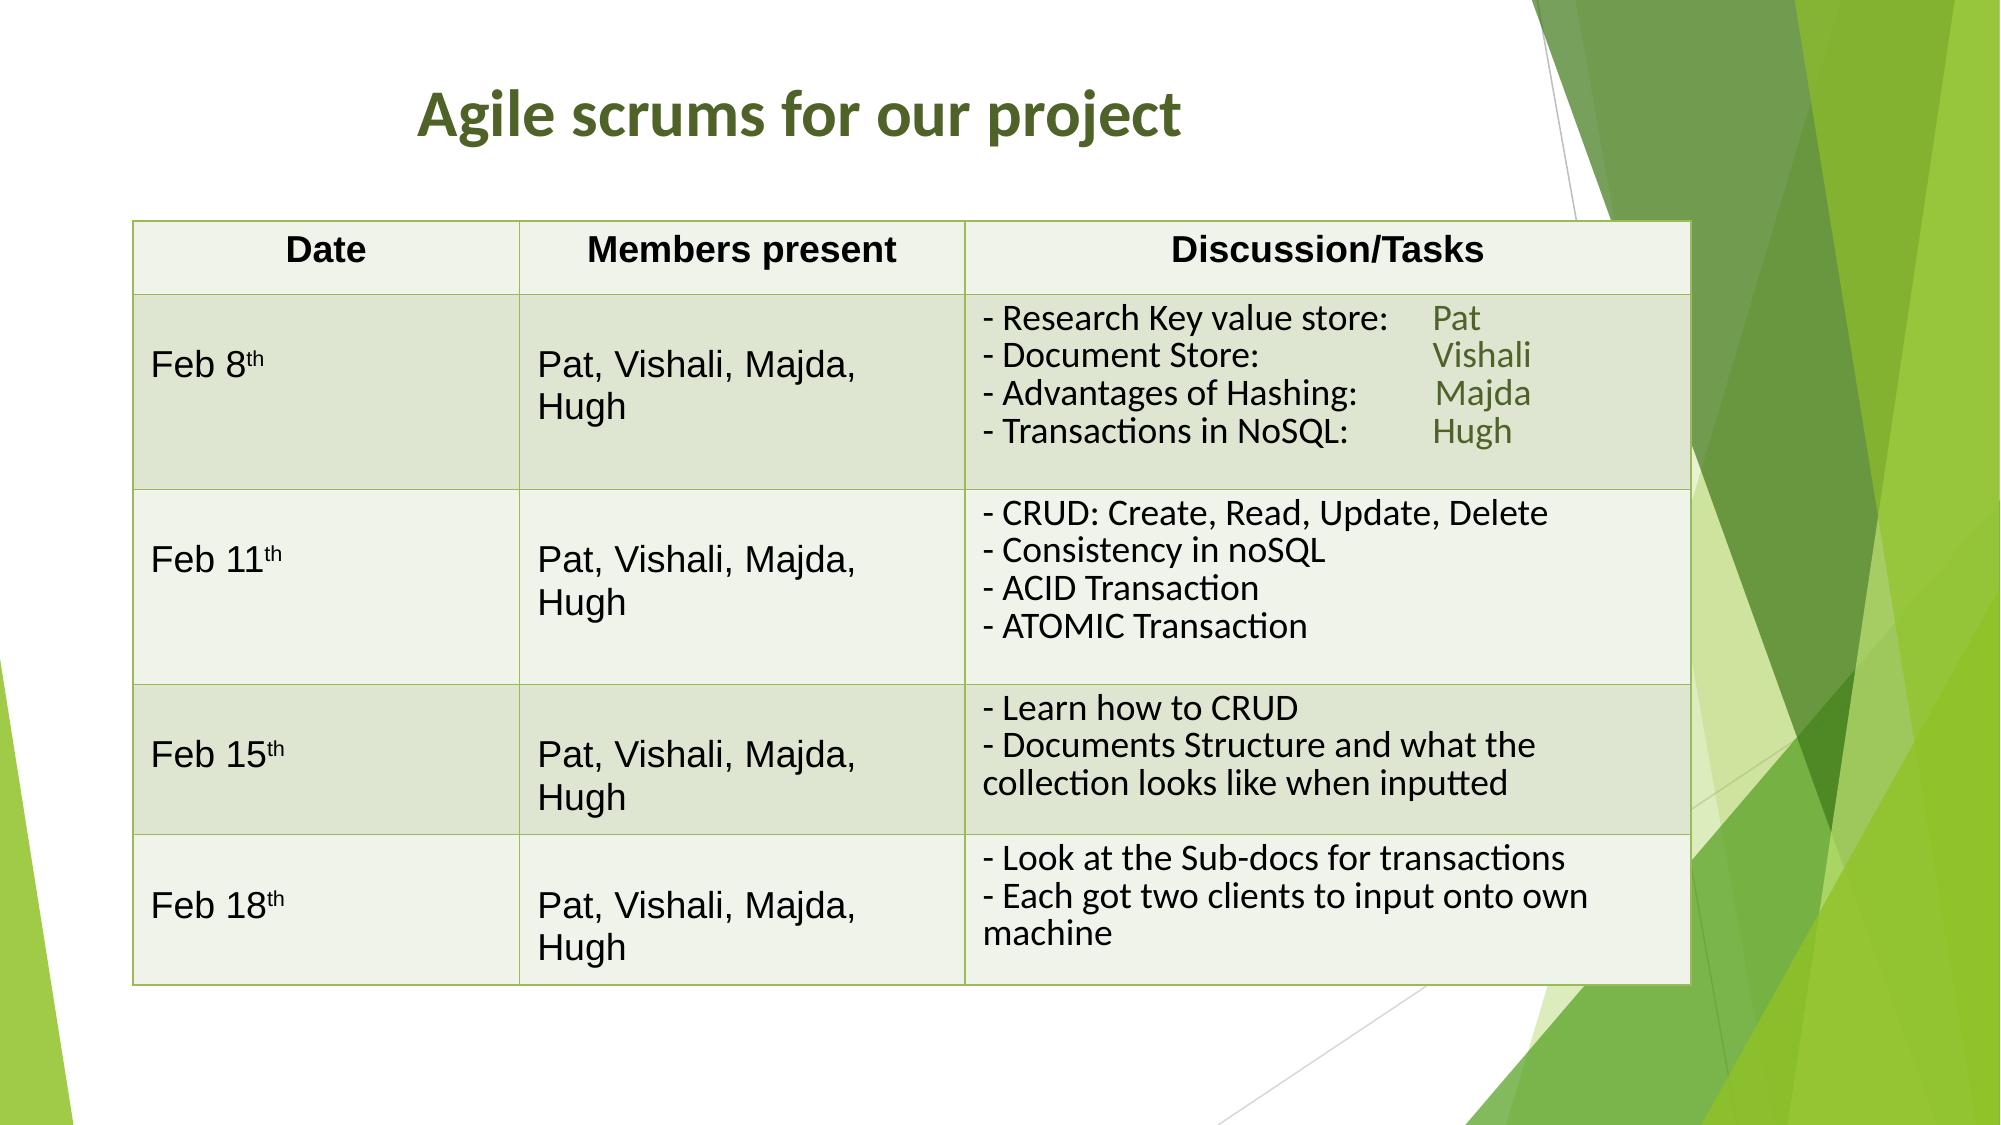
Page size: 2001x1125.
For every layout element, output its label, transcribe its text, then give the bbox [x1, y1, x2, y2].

table_cell Pat, Vishali, Majda, Hugh [520, 295, 964, 489]
table_cell Feb 18th [134, 835, 519, 984]
table_header Members present [520, 222, 964, 294]
table_header Date [134, 222, 519, 294]
table_cell Feb 11th [134, 490, 519, 684]
text_box Agile scrums for our project [403, 62, 1199, 158]
table_cell Pat, Vishali, Majda, Hugh [520, 685, 964, 834]
table_cell - Learn how to CRUD - Documents Structure and what the collection looks like when inputted [966, 685, 1690, 834]
table_cell - Look at the Sub-docs for transactions - Each got two clients to input onto own machine [966, 835, 1690, 984]
table_cell Pat, Vishali, Majda, Hugh [520, 490, 964, 684]
table_cell - Research Key value store: Pat - Document Store: Vishali - Advantages of Hashing: Majda - Transactions in NoSQL: Hugh [966, 295, 1690, 489]
table_cell Feb 8th [134, 295, 519, 489]
table_cell Pat, Vishali, Majda, Hugh [520, 835, 964, 984]
table_header Discussion/Tasks [966, 222, 1690, 294]
table_cell Feb 15th [134, 685, 519, 834]
table_cell - CRUD: Create, Read, Update, Delete - Consistency in noSQL - ACID Transaction - ATOMIC Transaction [966, 490, 1690, 684]
